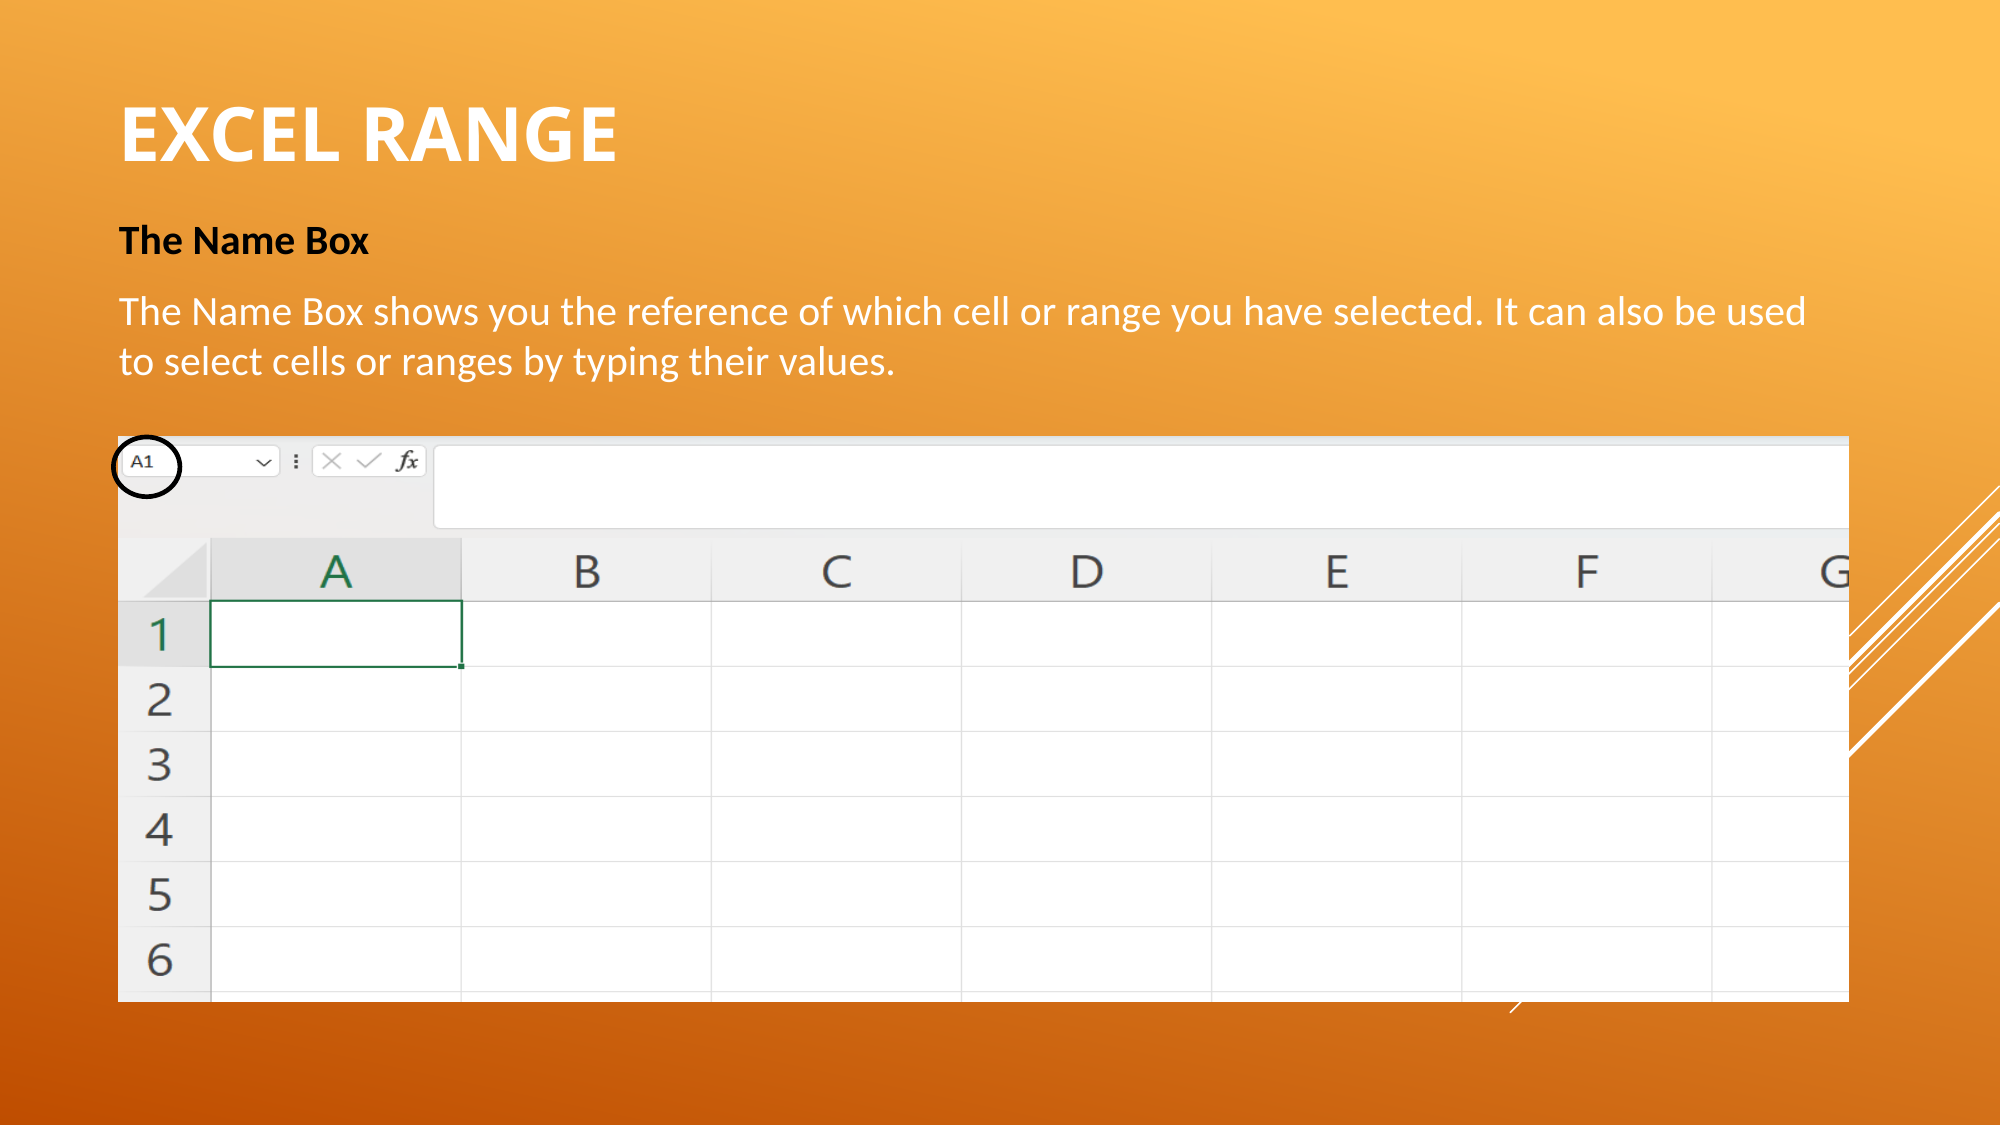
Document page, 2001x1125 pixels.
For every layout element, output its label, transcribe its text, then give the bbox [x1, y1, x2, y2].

title Excel range [104, 42, 1896, 184]
picture [118, 436, 1849, 1002]
list The Name Box The Name Box shows you the reference of which cell or range you have selected. It can also be used to select cells or ranges by typing their values. [104, 205, 1825, 1012]
text_box [112, 449, 118, 485]
